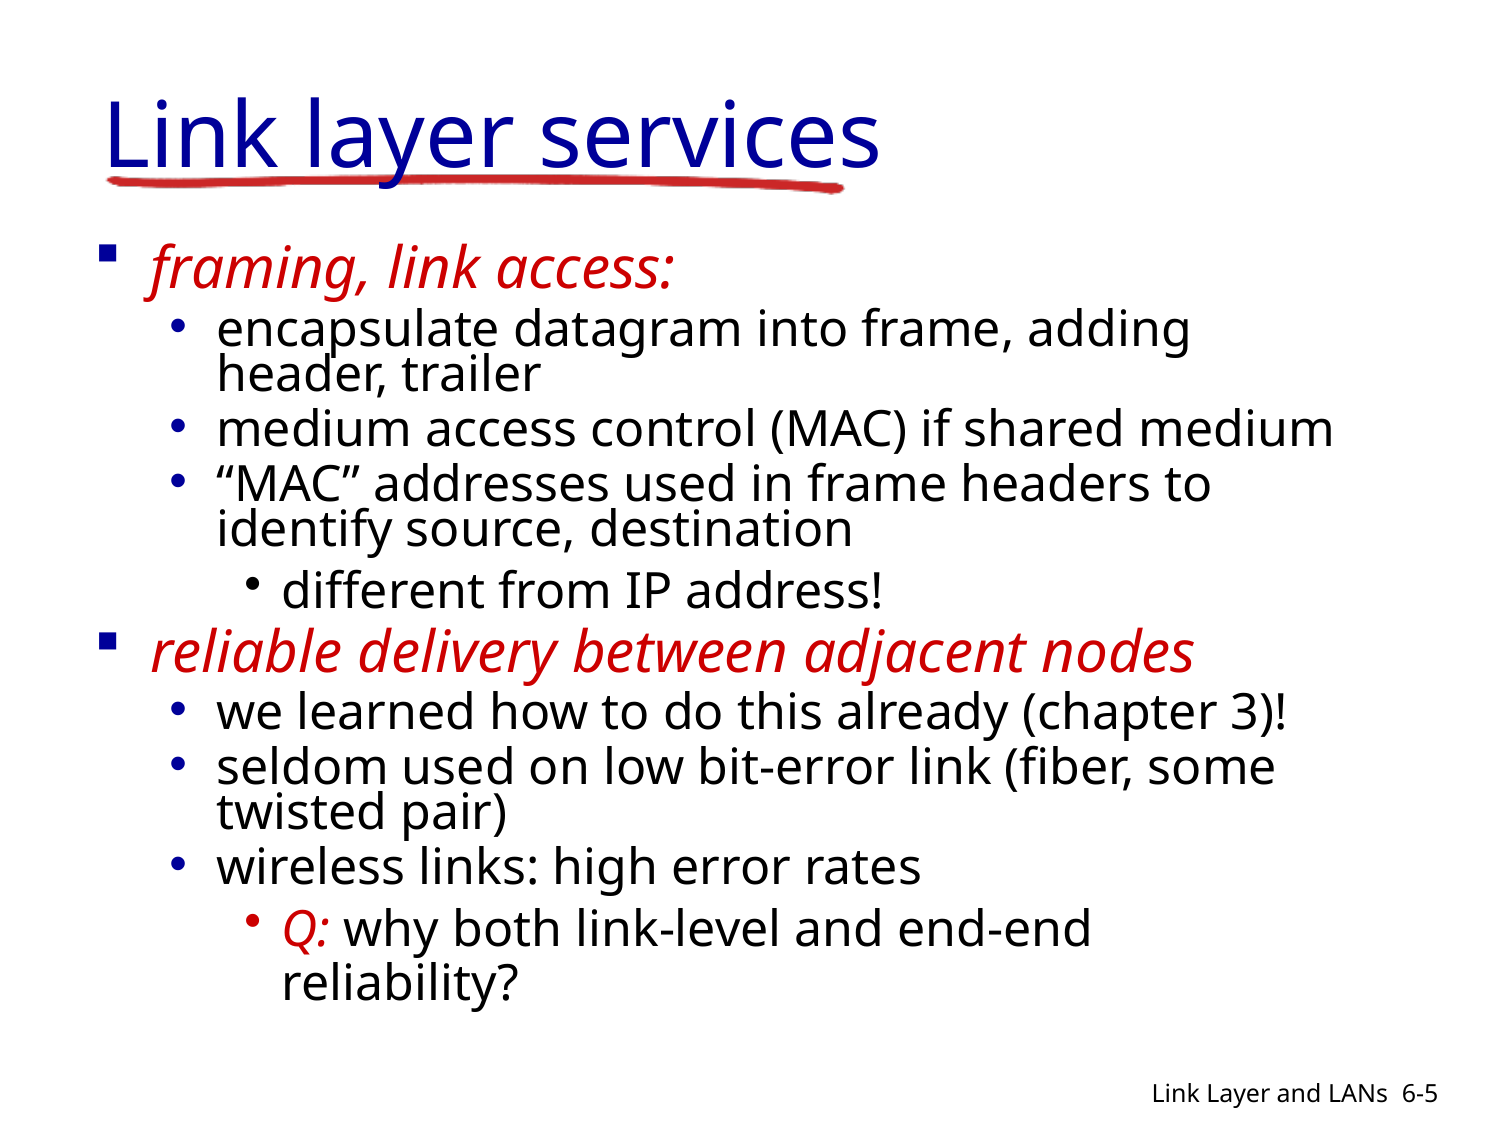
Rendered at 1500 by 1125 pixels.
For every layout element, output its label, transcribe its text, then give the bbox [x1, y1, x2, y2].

picture [102, 170, 854, 200]
footer Link Layer and LANs [1045, 1069, 1404, 1110]
slide_number 6-5 [1387, 1069, 1478, 1115]
list framing, link access: encapsulate datagram into frame, adding header, trailer medium access control (MAC) if shared medium “MAC” addresses used in frame headers to identify source, destination different from IP address! reliable delivery between adjacent nodes we learned how to do this already (chapter 3)! seldom used on low bit-error link (fiber, some twisted pair) wireless links: high error rates Q: why both link-level and end-end reliability? [79, 232, 1355, 996]
title Link layer services [87, 37, 1101, 225]
